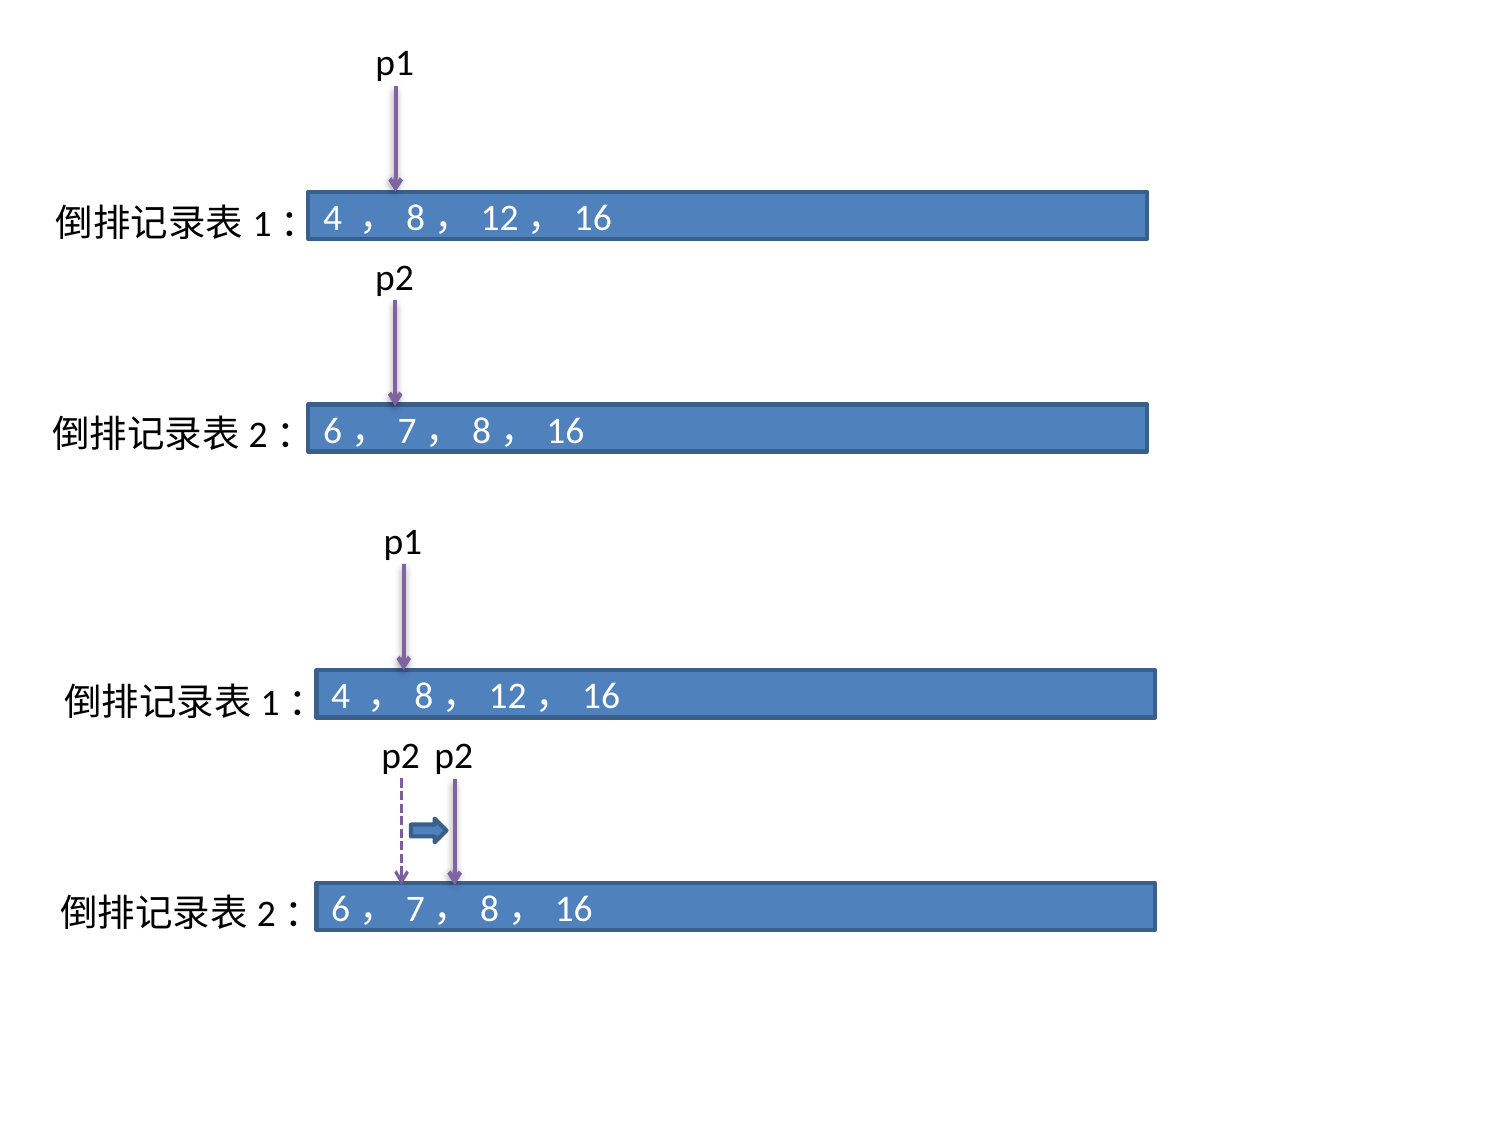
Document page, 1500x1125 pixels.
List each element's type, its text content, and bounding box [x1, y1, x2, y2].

text_box 倒排记录表1： [41, 191, 333, 252]
text_box p1 [360, 30, 430, 91]
text_box [408, 816, 449, 845]
text_box p2 [360, 245, 429, 306]
text_box p2 [419, 724, 489, 784]
text_box 倒排记录表2： [37, 402, 329, 463]
text_box 4 ，8，12，16 [306, 190, 1149, 241]
text_box 6，7，8，16 [306, 402, 1149, 454]
text_box p1 [368, 509, 438, 570]
text_box 6，7，8，16 [314, 881, 1157, 932]
text_box p2 [366, 723, 435, 784]
text_box 4 ，8，12，16 [314, 668, 1157, 720]
text_box 倒排记录表2： [45, 881, 338, 942]
text_box 倒排记录表1： [49, 670, 341, 730]
